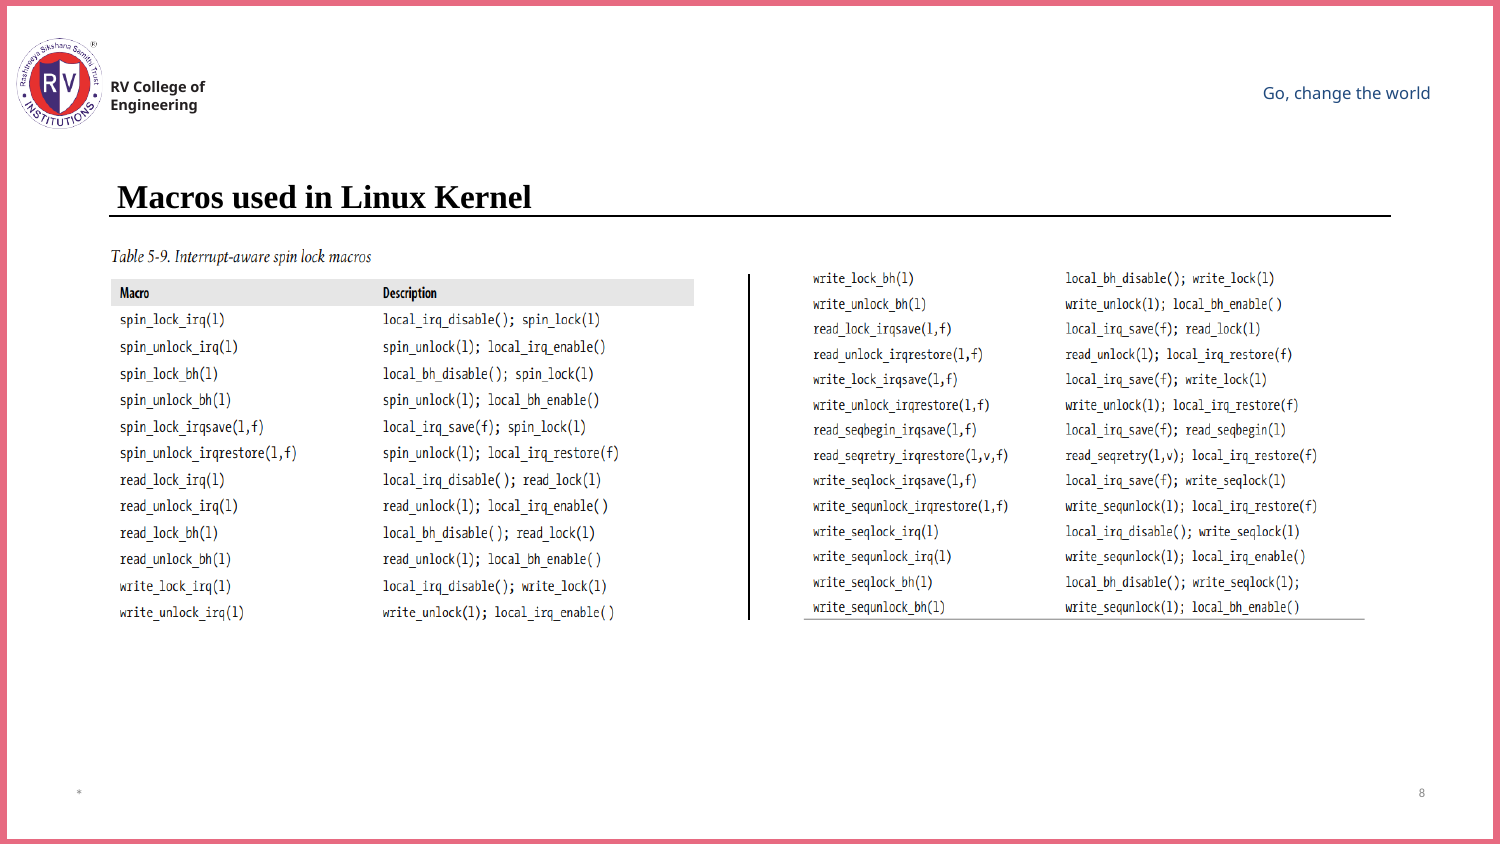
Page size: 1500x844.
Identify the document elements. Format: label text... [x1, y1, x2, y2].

text_box [1080, 784, 1426, 800]
text_box Macros used in Linux Kernel [110, 171, 1393, 219]
text_box [16, 38, 103, 129]
text_box * [75, 784, 421, 805]
text_box RV College of Engineering [110, 75, 244, 114]
text_box Go, change the world [1156, 83, 1432, 104]
picture [796, 264, 1372, 636]
picture [101, 237, 703, 628]
